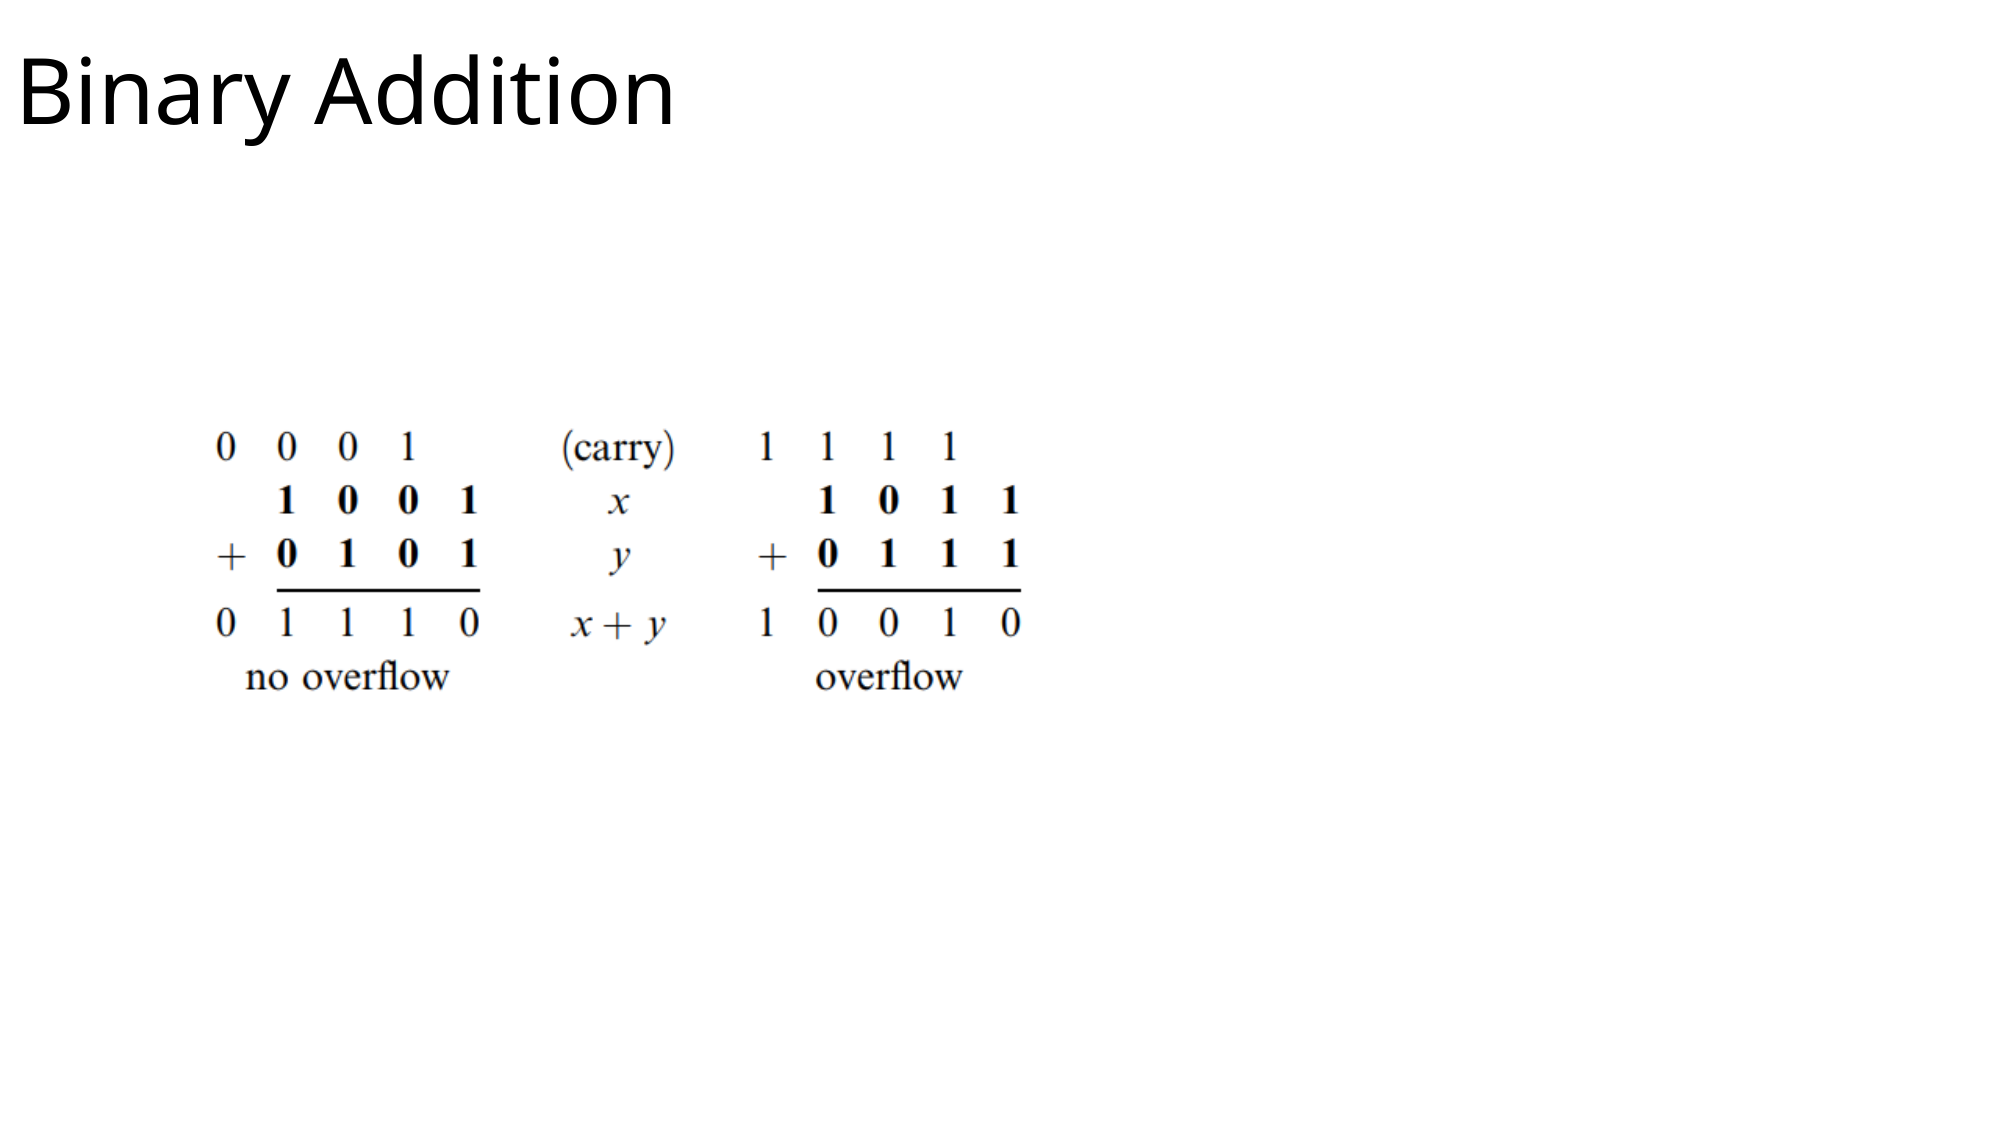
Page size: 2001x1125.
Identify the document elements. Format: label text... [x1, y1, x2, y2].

title Binary Addition [0, 0, 2000, 204]
picture [199, 418, 1051, 707]
